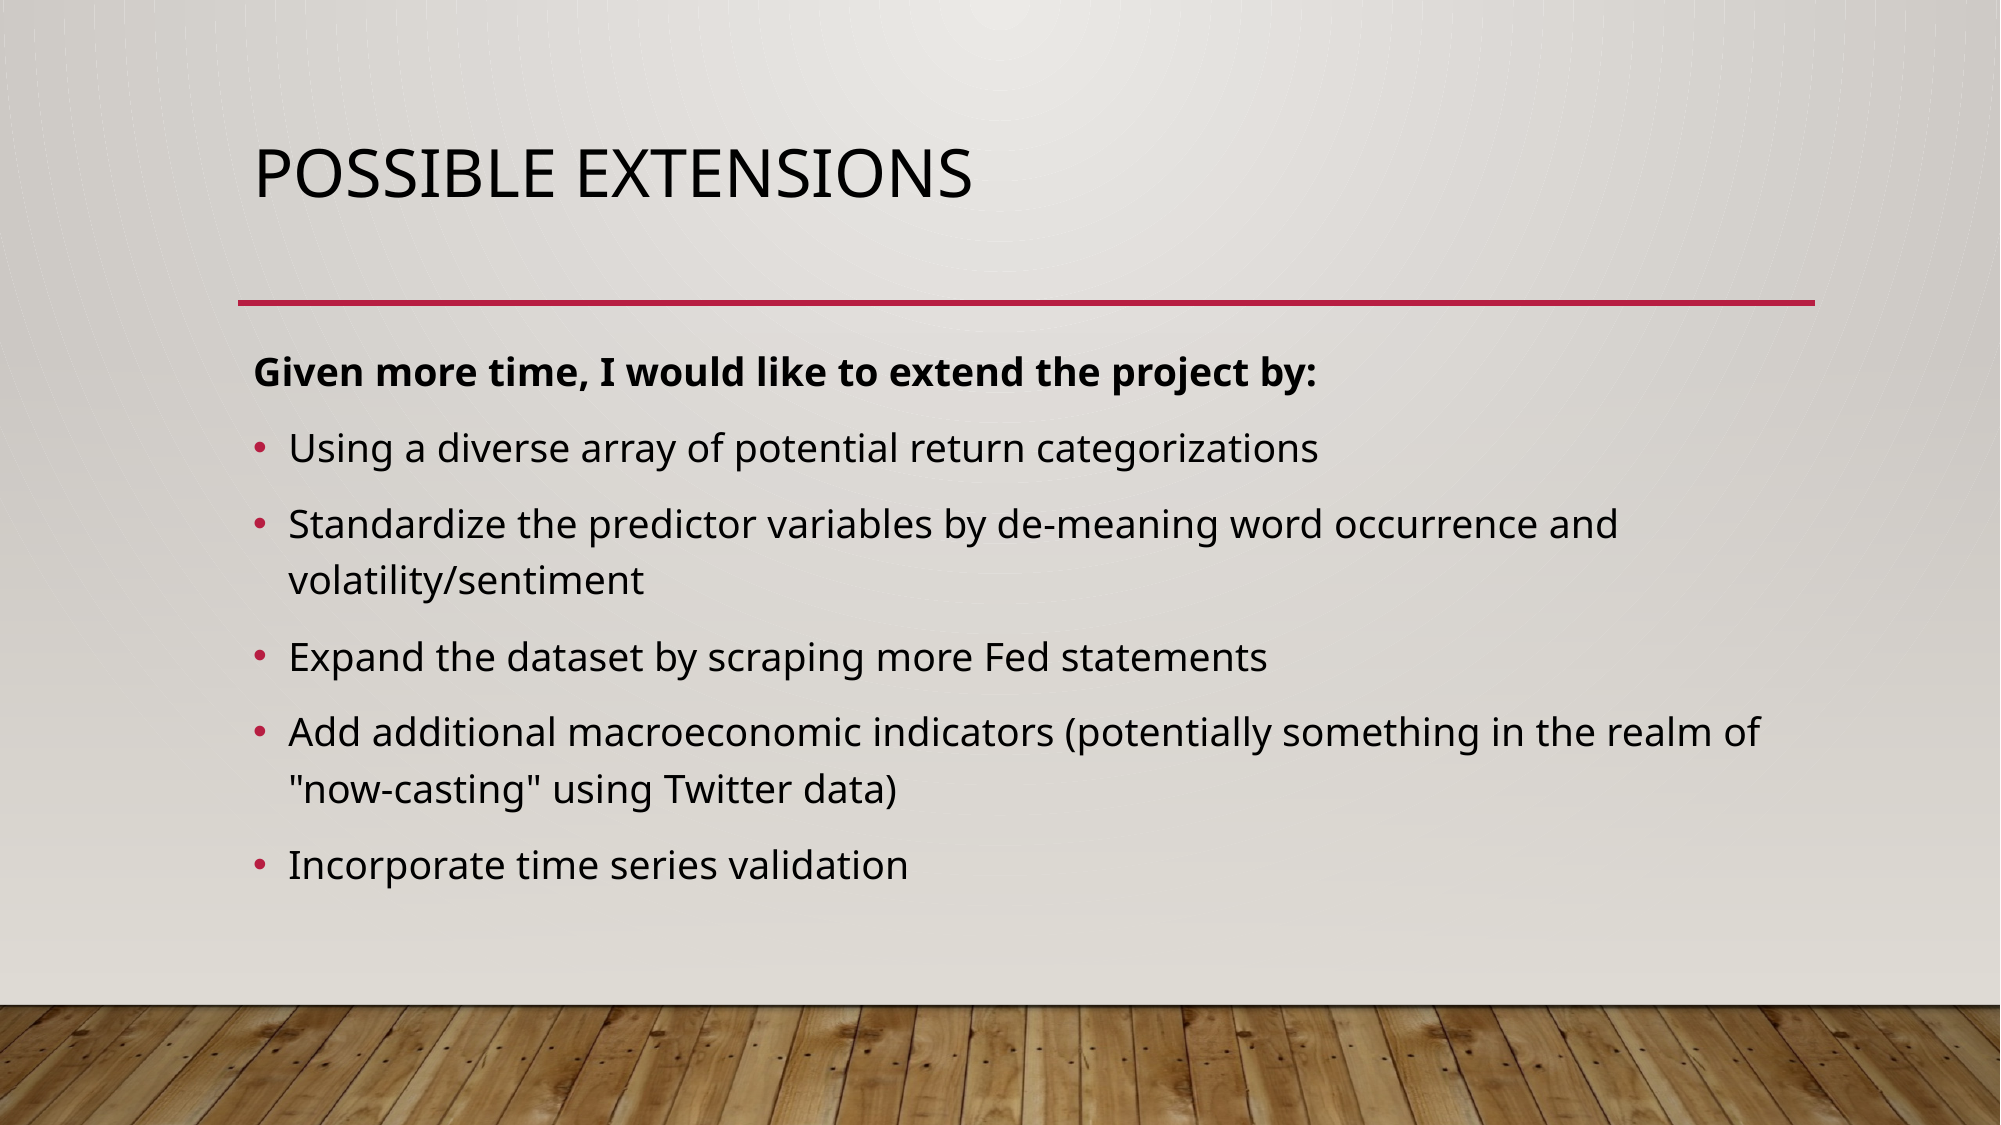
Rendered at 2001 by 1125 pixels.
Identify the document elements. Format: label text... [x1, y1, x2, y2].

title Possible Extensions [238, 131, 1814, 305]
list Given more time, I would like to extend the project by: Using a diverse array of potential return categorizations Standardize the predictor variables by de-meaning word occurrence and volatility/sentiment Expand the dataset by scraping more Fed statements Add additional macroeconomic indicators (potentially something in the realm of "now-casting" using Twitter data) Incorporate time series validation [238, 330, 1814, 897]
picture [0, 1005, 2000, 1125]
